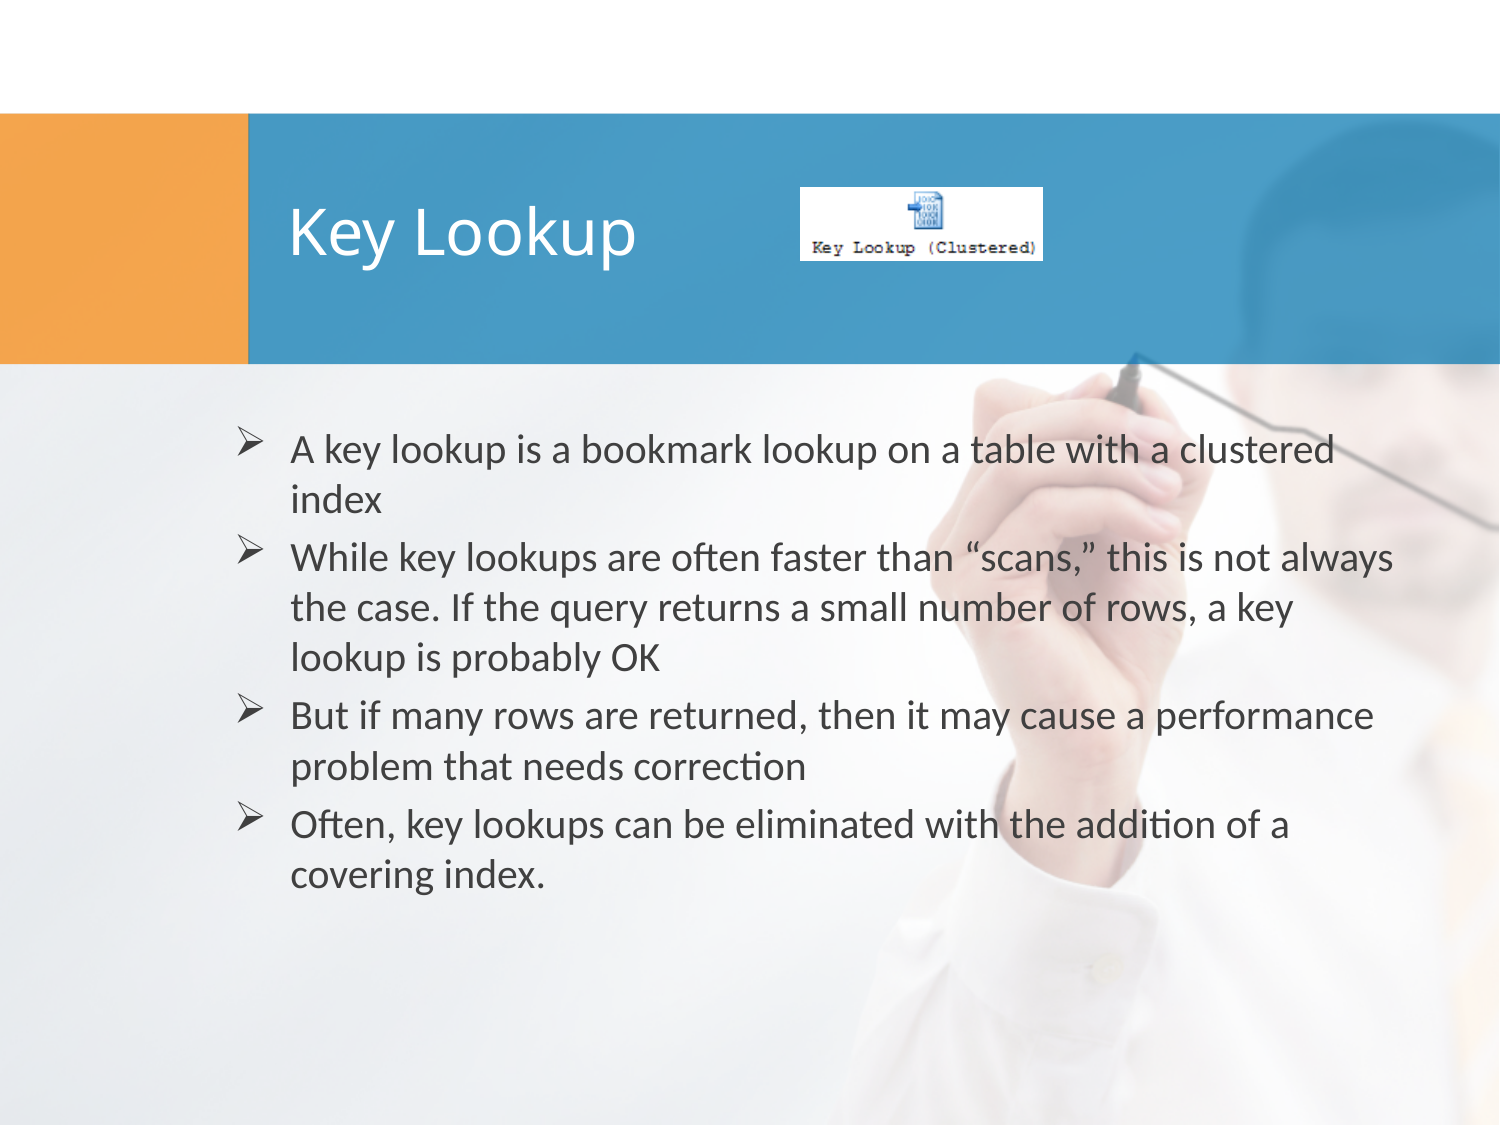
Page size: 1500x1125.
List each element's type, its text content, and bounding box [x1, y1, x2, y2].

list A key lookup is a bookmark lookup on a table with a clustered index While key lookups are often faster than “scans,” this is not always the case. If the query returns a small number of rows, a key lookup is probably OK But if many rows are returned, then it may cause a performance problem that needs correction Often, key lookups can be eliminated with the addition of a covering index. [219, 413, 1412, 1007]
picture [799, 187, 1043, 262]
title Key Lookup [272, 183, 1471, 277]
